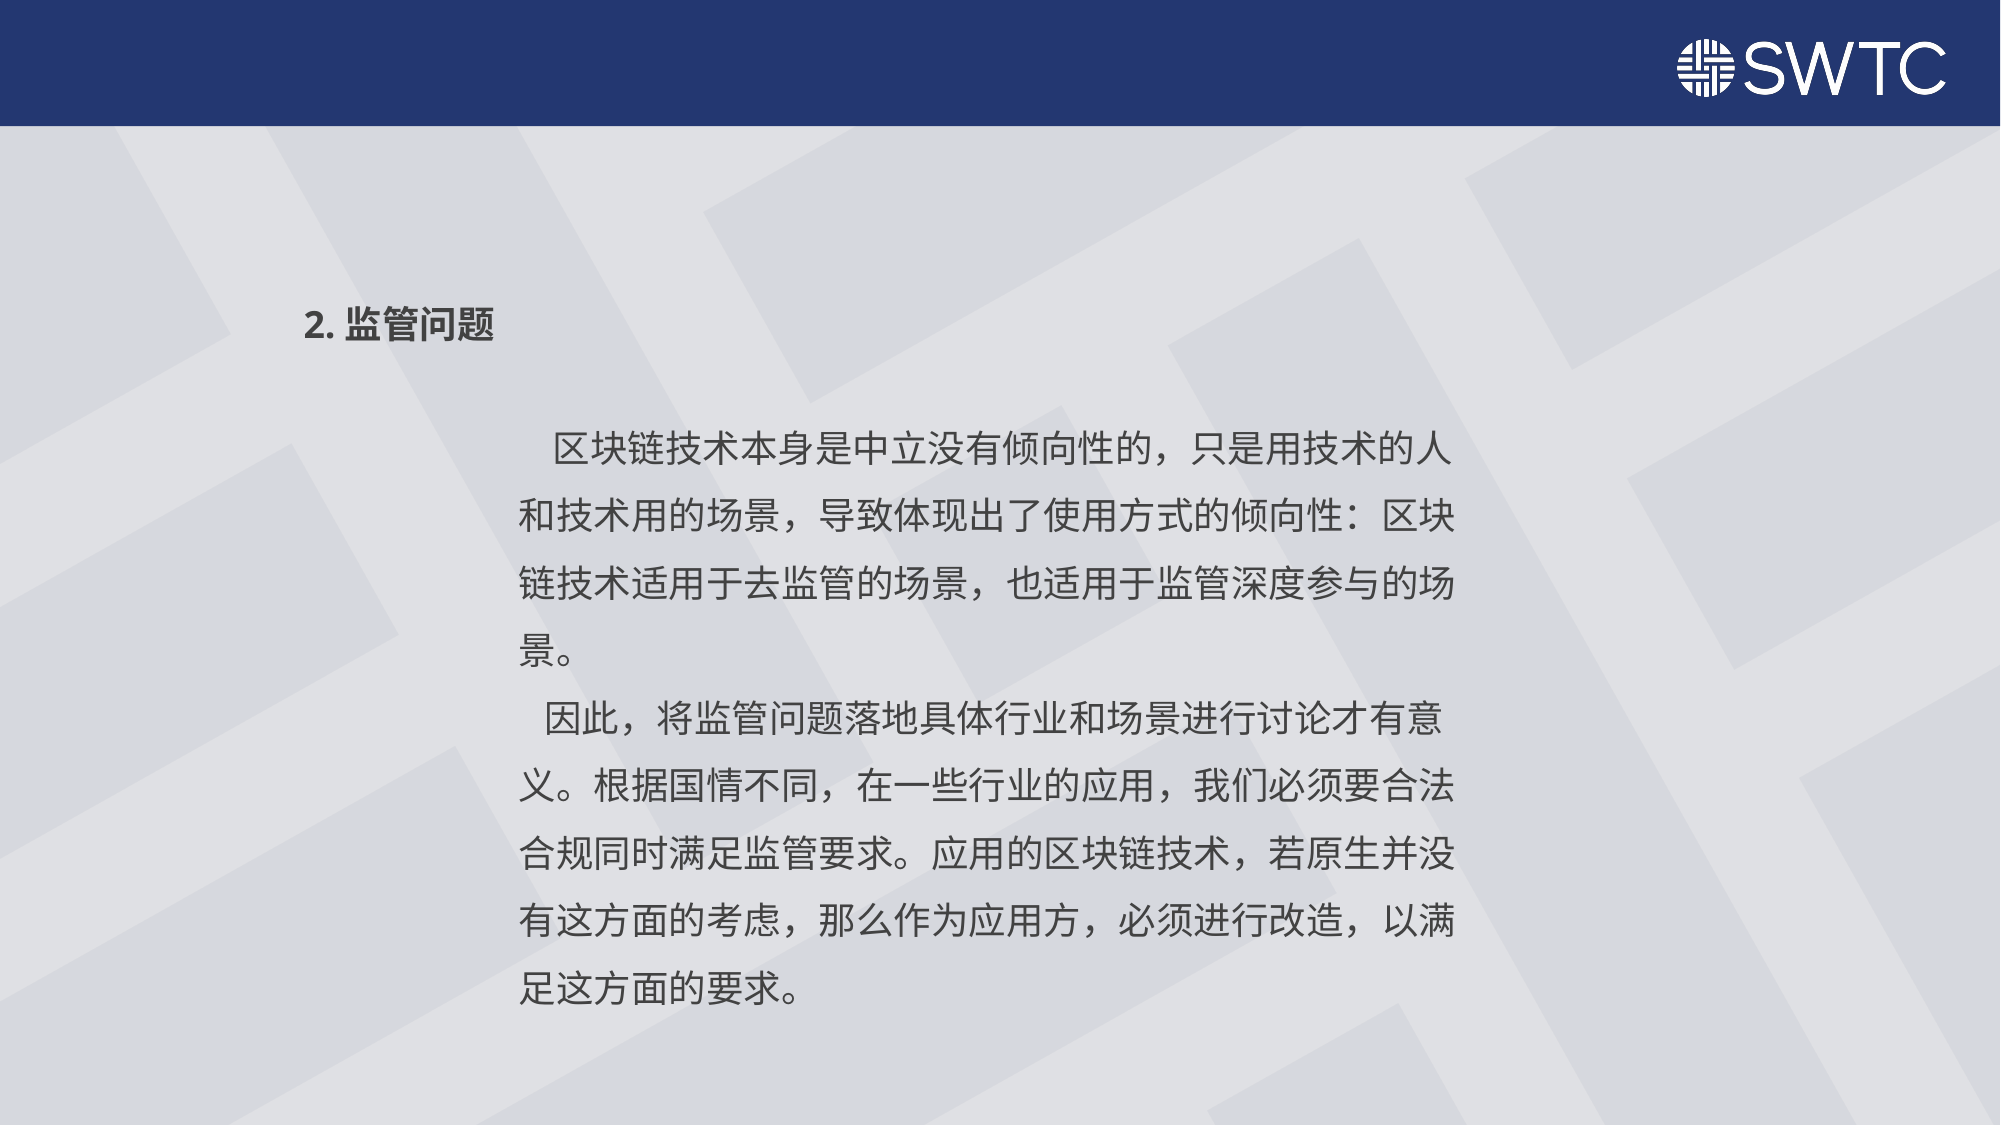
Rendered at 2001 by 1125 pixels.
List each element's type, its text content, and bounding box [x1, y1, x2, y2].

text_box 2.监管问题 [269, 294, 510, 354]
text_box 区块链技术本身是中立没有倾向性的，只是用技术的人和技术用的场景，导致体现出了使用方式的倾向性：区块链技术适用于去监管的场景，也适用于监管深度参与的场景。 因此，将监管问题落地具体行业和场景进行讨论才有意义。根据国情不同，在一些行业的应用，我们必须要合法合规同时满足监管要求。应用的区块链技术，若原生并没有这方面的考虑，那么作为应用方，必须进行改造，以满足这方面的要求。 [503, 394, 1497, 1017]
